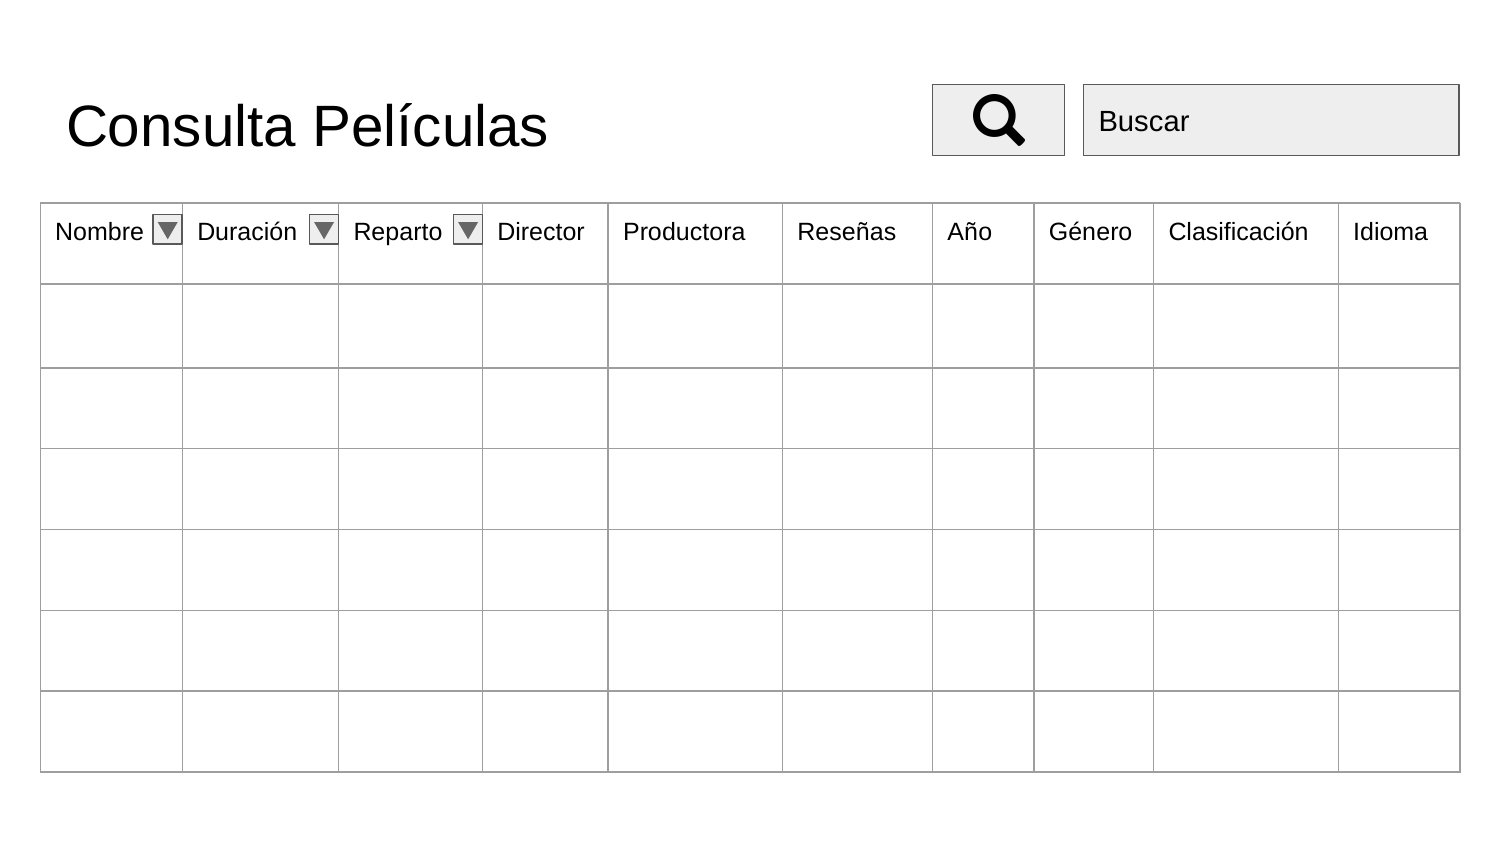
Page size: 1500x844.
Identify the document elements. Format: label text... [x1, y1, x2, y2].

table_cell [483, 611, 607, 690]
table_cell [339, 285, 482, 367]
table_cell [783, 611, 932, 690]
table_cell [783, 692, 932, 771]
table_cell [339, 369, 482, 448]
table_cell [1154, 692, 1338, 771]
table_cell [783, 449, 932, 529]
table_cell [1154, 369, 1338, 448]
table_cell [1339, 692, 1459, 771]
title Consulta Películas [51, 72, 664, 167]
table_cell [933, 449, 1033, 529]
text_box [152, 214, 183, 245]
table_cell [183, 611, 338, 690]
table_cell [483, 449, 607, 529]
table_cell [609, 611, 782, 690]
table_cell [1339, 285, 1459, 367]
table_cell [783, 285, 932, 367]
table_header Nombre [41, 204, 182, 283]
table_cell [783, 530, 932, 610]
table_header Reparto [339, 204, 482, 283]
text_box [309, 214, 339, 245]
table_header Clasificación [1154, 204, 1338, 283]
picture [972, 94, 1025, 146]
table_cell [1339, 530, 1459, 610]
table_cell [483, 369, 607, 448]
text_box Buscar [1083, 84, 1460, 156]
table_cell [1339, 449, 1459, 529]
table_cell [1035, 449, 1153, 529]
table_cell [1035, 285, 1153, 367]
table_cell [1035, 530, 1153, 610]
table_cell [483, 285, 607, 367]
table_cell [933, 692, 1033, 771]
table_cell [339, 692, 482, 771]
table_cell [183, 449, 338, 529]
table_cell [41, 285, 182, 367]
table_cell [609, 285, 782, 367]
table_cell [41, 449, 182, 529]
table_header Director [483, 204, 607, 283]
table_cell [339, 449, 482, 529]
table_cell [933, 369, 1033, 448]
table_cell [339, 611, 482, 690]
table_cell [41, 692, 182, 771]
table_cell [41, 369, 182, 448]
table_cell [483, 692, 607, 771]
table_cell [933, 530, 1033, 610]
table_header Reseñas [783, 204, 932, 283]
table_cell [483, 530, 607, 610]
table_cell [183, 285, 338, 367]
table_cell [609, 530, 782, 610]
table_cell [183, 692, 338, 771]
table_header Duración [183, 204, 338, 283]
table_cell [1154, 285, 1338, 367]
table_cell [609, 449, 782, 529]
table_cell [1035, 369, 1153, 448]
table_cell [1154, 611, 1338, 690]
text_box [453, 214, 483, 245]
table_cell [41, 611, 182, 690]
table_header Productora [609, 204, 782, 283]
table_cell [609, 692, 782, 771]
table_cell [609, 369, 782, 448]
text_box [932, 84, 1065, 156]
table_header Idioma [1339, 204, 1459, 283]
table_cell [1154, 449, 1338, 529]
table_cell [1035, 611, 1153, 690]
table_cell [933, 285, 1033, 367]
table_cell [783, 369, 932, 448]
table_cell [183, 530, 338, 610]
table_header Año [933, 204, 1033, 283]
table_header Género [1035, 204, 1153, 283]
table_cell [1035, 692, 1153, 771]
table_cell [1154, 530, 1338, 610]
table_cell [1339, 611, 1459, 690]
table_cell [183, 369, 338, 448]
table_cell [1339, 369, 1459, 448]
table_cell [339, 530, 482, 610]
table_cell [933, 611, 1033, 690]
table_cell [41, 530, 182, 610]
